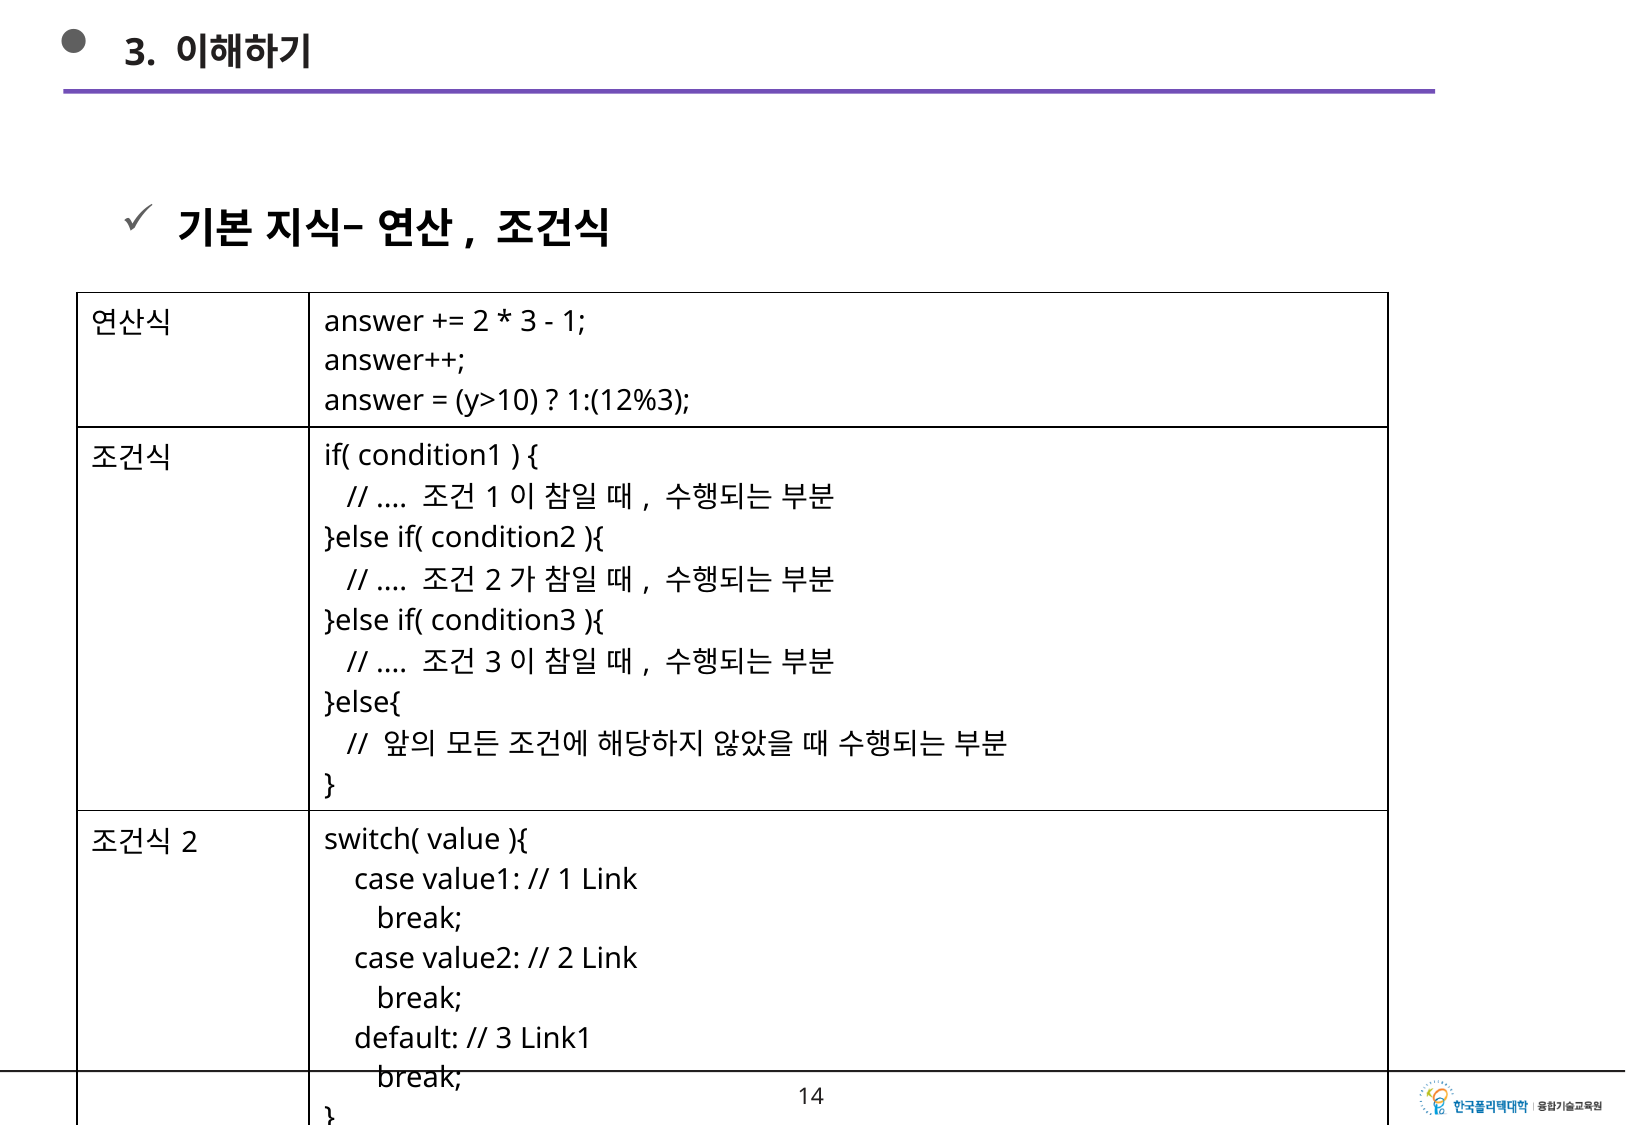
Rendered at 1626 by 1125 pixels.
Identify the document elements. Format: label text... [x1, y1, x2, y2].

table_header answer += 2 * 3 - 1; answer++; answer = (y>10) ? 1:(12%3); [310, 293, 1387, 426]
table_header 연산식 [78, 293, 308, 426]
table_cell 조건식2 [78, 811, 308, 1125]
text_box 기본 지식– 연산, 조건식 [99, 190, 1468, 263]
table_cell switch( value ){ case value1: // 1 Link break; case value2: // 2 Link break; default: // 3 Link1 break; } [310, 811, 1387, 1125]
picture [1415, 1076, 1604, 1118]
text_box [44, 0, 1604, 114]
table_cell 조건식 [78, 428, 308, 810]
text_box 3. 이해하기 [109, 20, 943, 93]
table_cell if( condition1 ) { // .... 조건1이 참일 때, 수행되는 부분 }else if( condition2 ){ // .... 조건2가 참일 때, 수행되는 부분 }else if( condition3 ){ // .... 조건3이 참일 때, 수행되는 부분 }else{ // 앞의 모든 조건에 해당하지 않았을 때 수행되는 부분 } [310, 428, 1387, 810]
